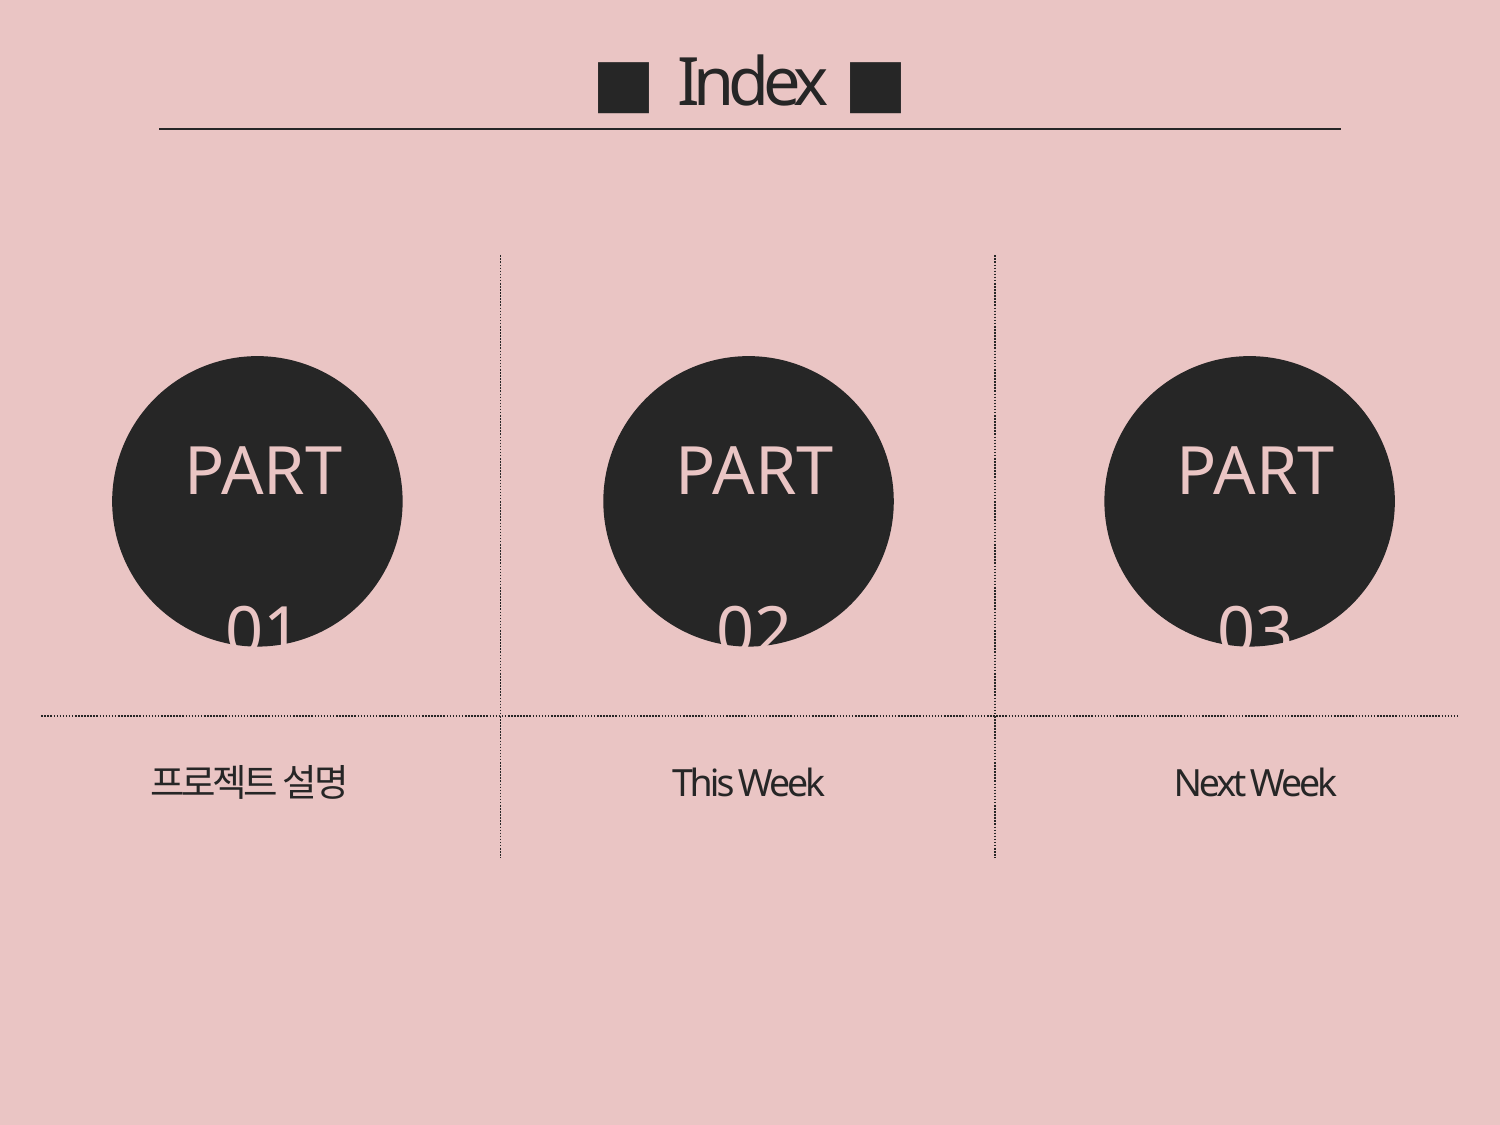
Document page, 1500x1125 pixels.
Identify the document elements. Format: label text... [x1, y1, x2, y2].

text_box PART 03 [1159, 420, 1353, 676]
text_box [601, 354, 896, 618]
text_box 프로젝트 설명 [13, 751, 486, 812]
text_box Next Week [1104, 751, 1407, 812]
text_box [1102, 354, 1397, 618]
text_box PART 02 [658, 420, 852, 676]
text_box ■ Index ■ [427, 31, 1073, 127]
text_box PART 01 [166, 420, 361, 676]
text_box [110, 354, 405, 617]
text_box This Week [512, 751, 985, 812]
